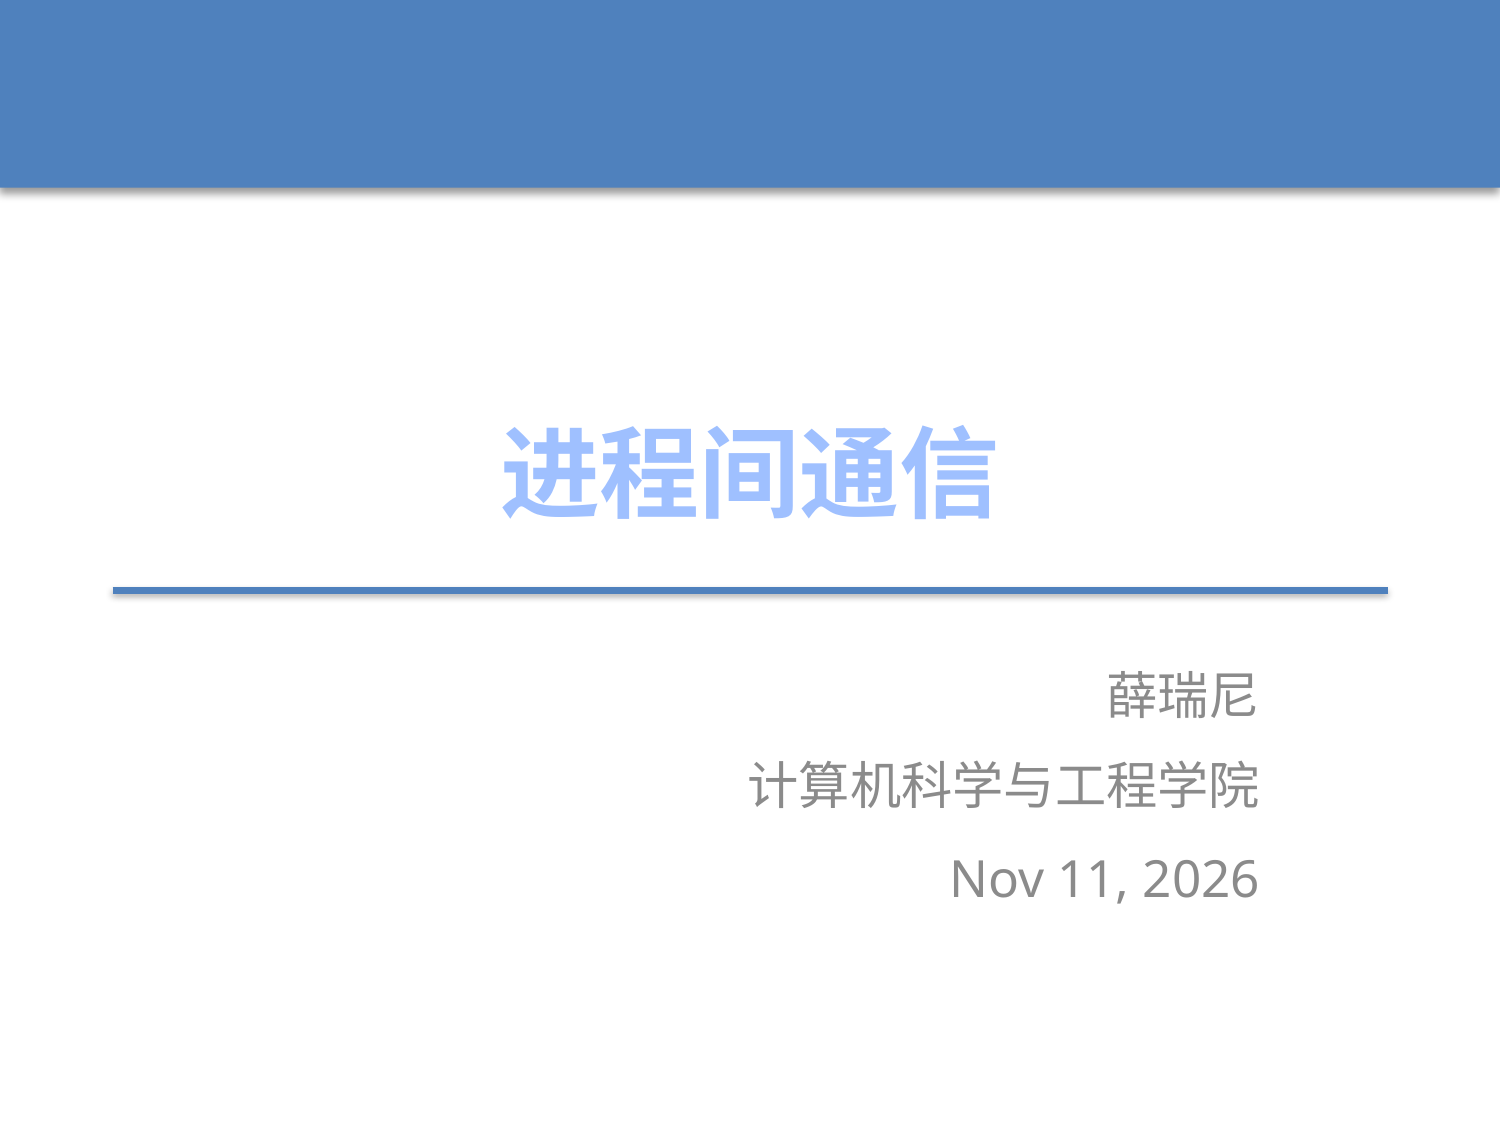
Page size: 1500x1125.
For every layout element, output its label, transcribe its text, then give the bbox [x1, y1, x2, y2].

title 进程间通信 [112, 349, 1388, 591]
subtitle 薛瑞尼 计算机科学与工程学院 2019/10/20 [225, 637, 1275, 925]
